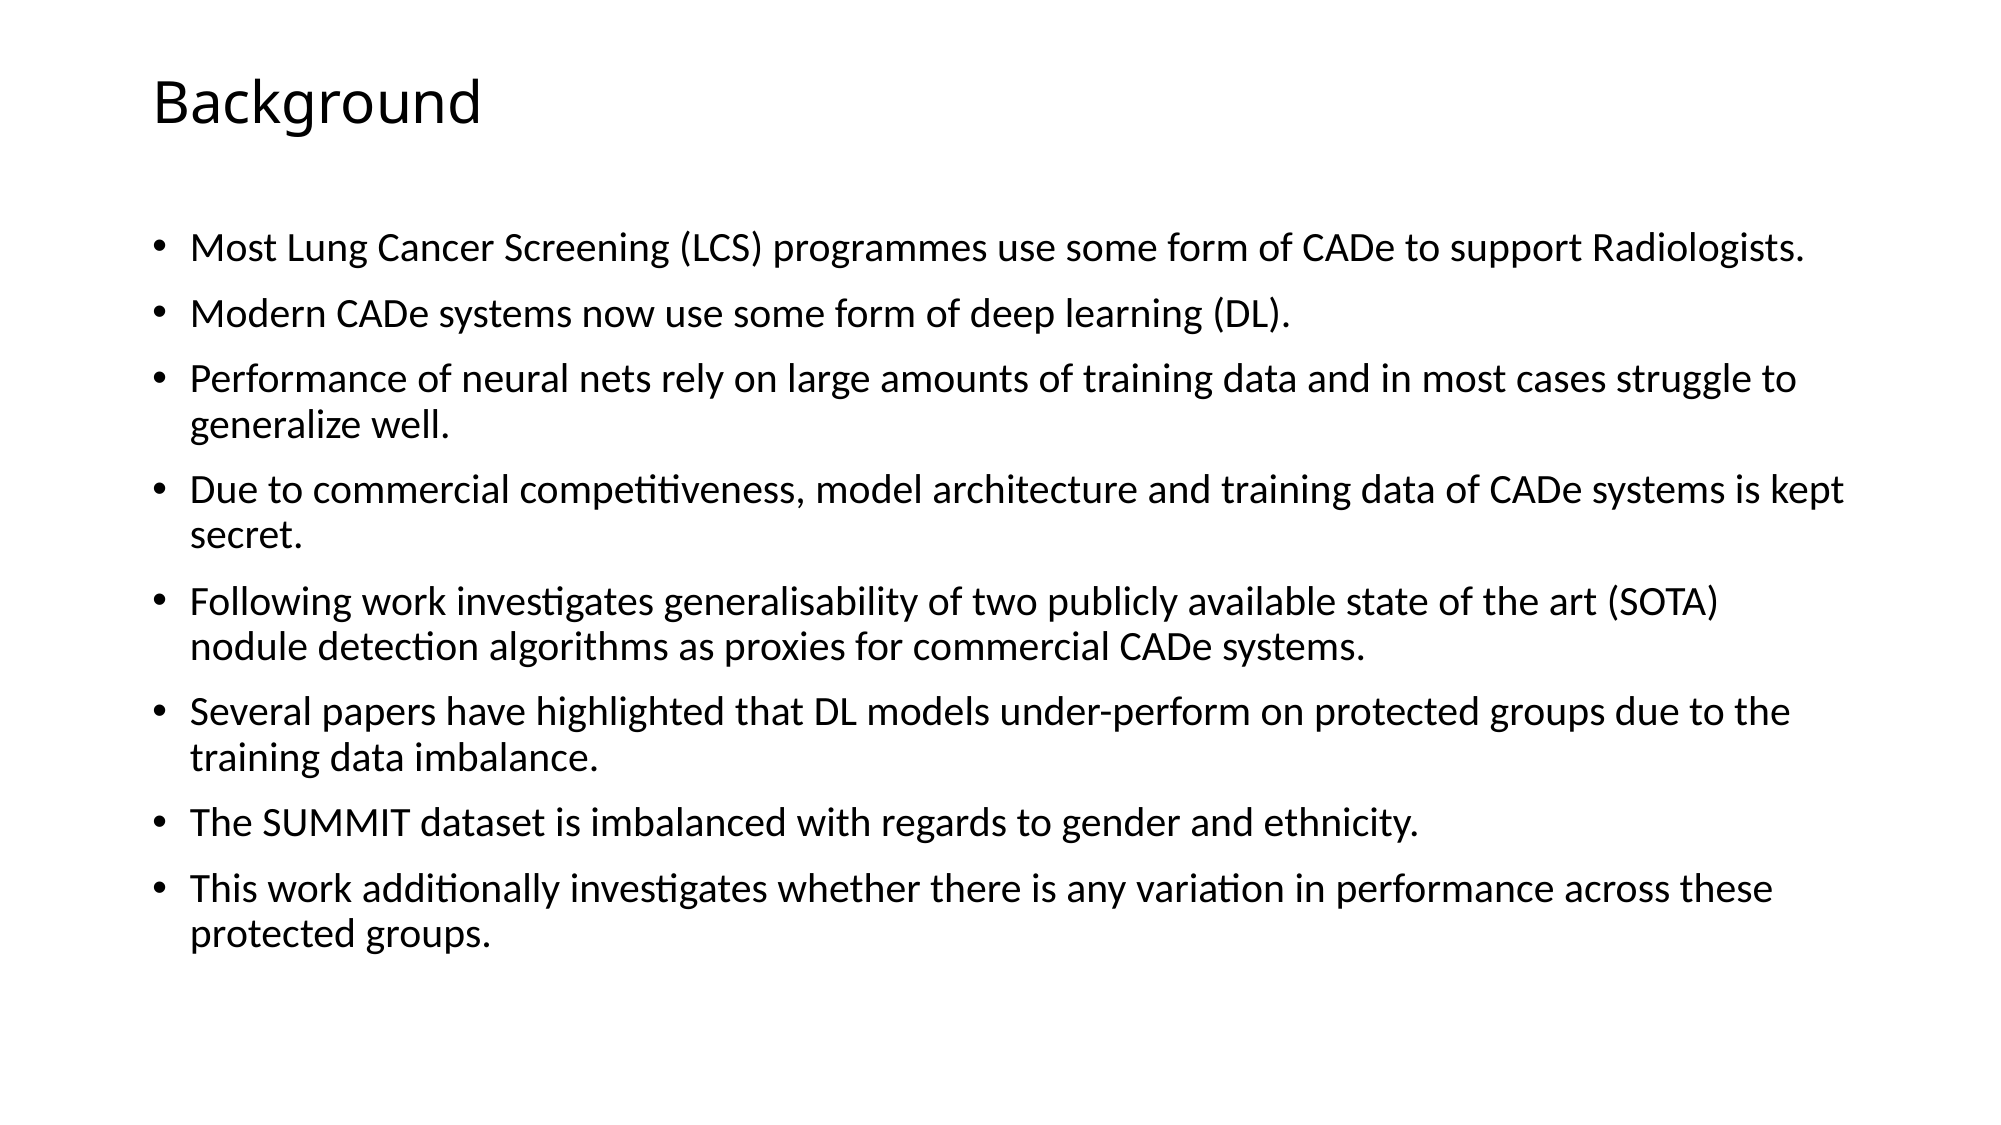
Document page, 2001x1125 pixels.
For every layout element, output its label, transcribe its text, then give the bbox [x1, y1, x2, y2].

title Background [137, 59, 1863, 149]
list Most Lung Cancer Screening (LCS) programmes use some form of CADe to support Radiologists. Modern CADe systems now use some form of deep learning (DL). Performance of neural nets rely on large amounts of training data and in most cases struggle to generalize well. Due to commercial competitiveness, model architecture and training data of CADe systems is kept secret. Following work investigates generalisability of two publicly available state of the art (SOTA) nodule detection algorithms as proxies for commercial CADe systems. Several papers have highlighted that DL models under-perform on protected groups due to the training data imbalance. The SUMMIT dataset is imbalanced with regards to gender and ethnicity. This work additionally investigates whether there is any variation in performance across these protected groups. [137, 217, 1863, 1016]
